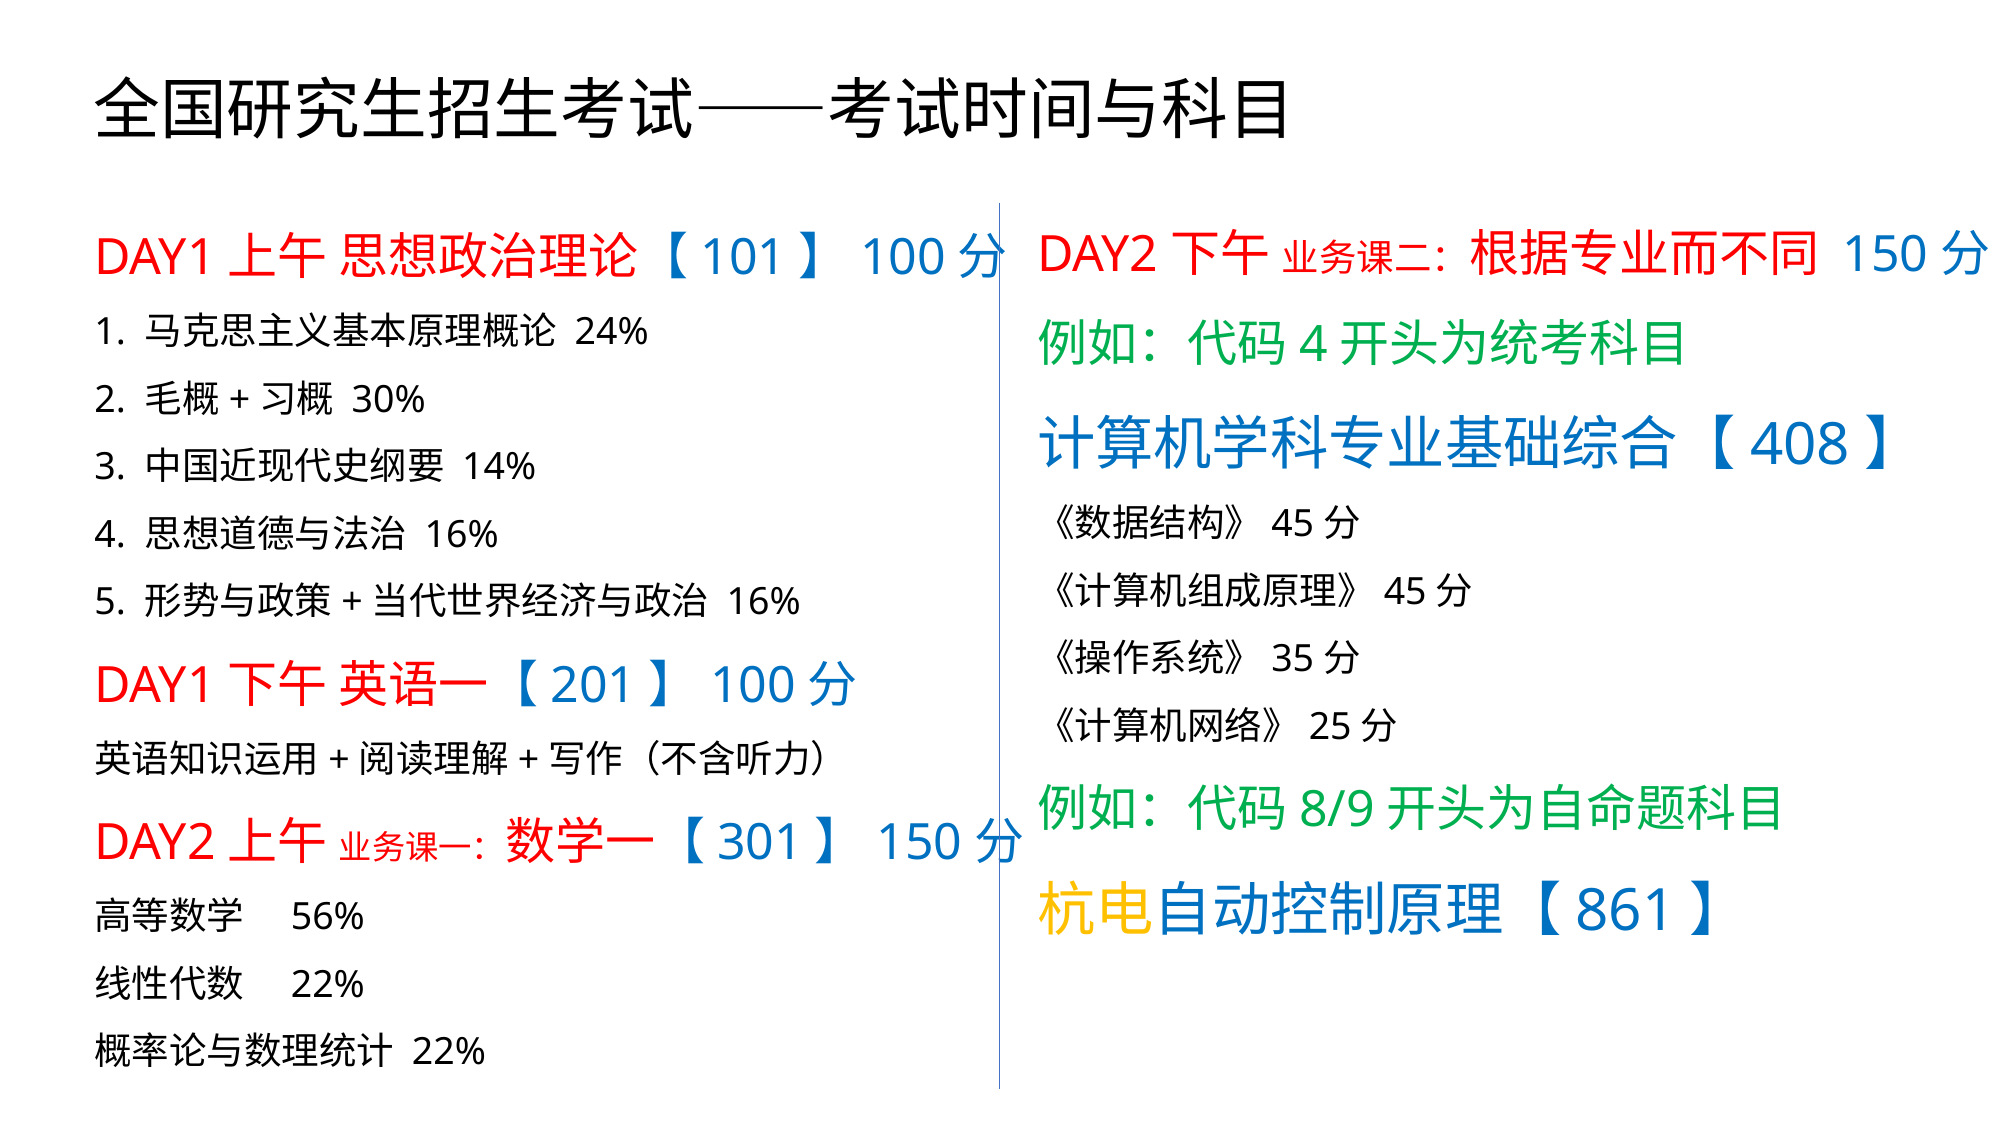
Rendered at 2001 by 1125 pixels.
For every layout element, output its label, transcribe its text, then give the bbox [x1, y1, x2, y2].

text_box DAY2下午 业务课二：根据专业而不同 150分 例如：代码4开头为统考科目 计算机学科专业基础综合【408】 《数据结构》45分 《计算机组成原理》45分 《操作系统》35分 《计算机网络》25分 例如：代码8/9开头为自命题科目 杭电自动控制原理【861】 [1022, 184, 2000, 1017]
text_box DAY1上午 思想政治理论【101】100分 1. 马克思主义基本原理概论 24% 2. 毛概+习概 30% 3. 中国近现代史纲要 14% 4. 思想道德与法治 16% 5. 形势与政策+当代世界经济与政治 16% DAY1下午 英语一【201】100分 英语知识运用+阅读理解+写作（不含听力） DAY2上午 业务课一：数学一【301】150分 高等数学 56% 线性代数 22% 概率论与数理统计 22% [79, 187, 1080, 1080]
text_box 全国研究生招生考试——考试时间与科目 [78, 59, 1311, 154]
